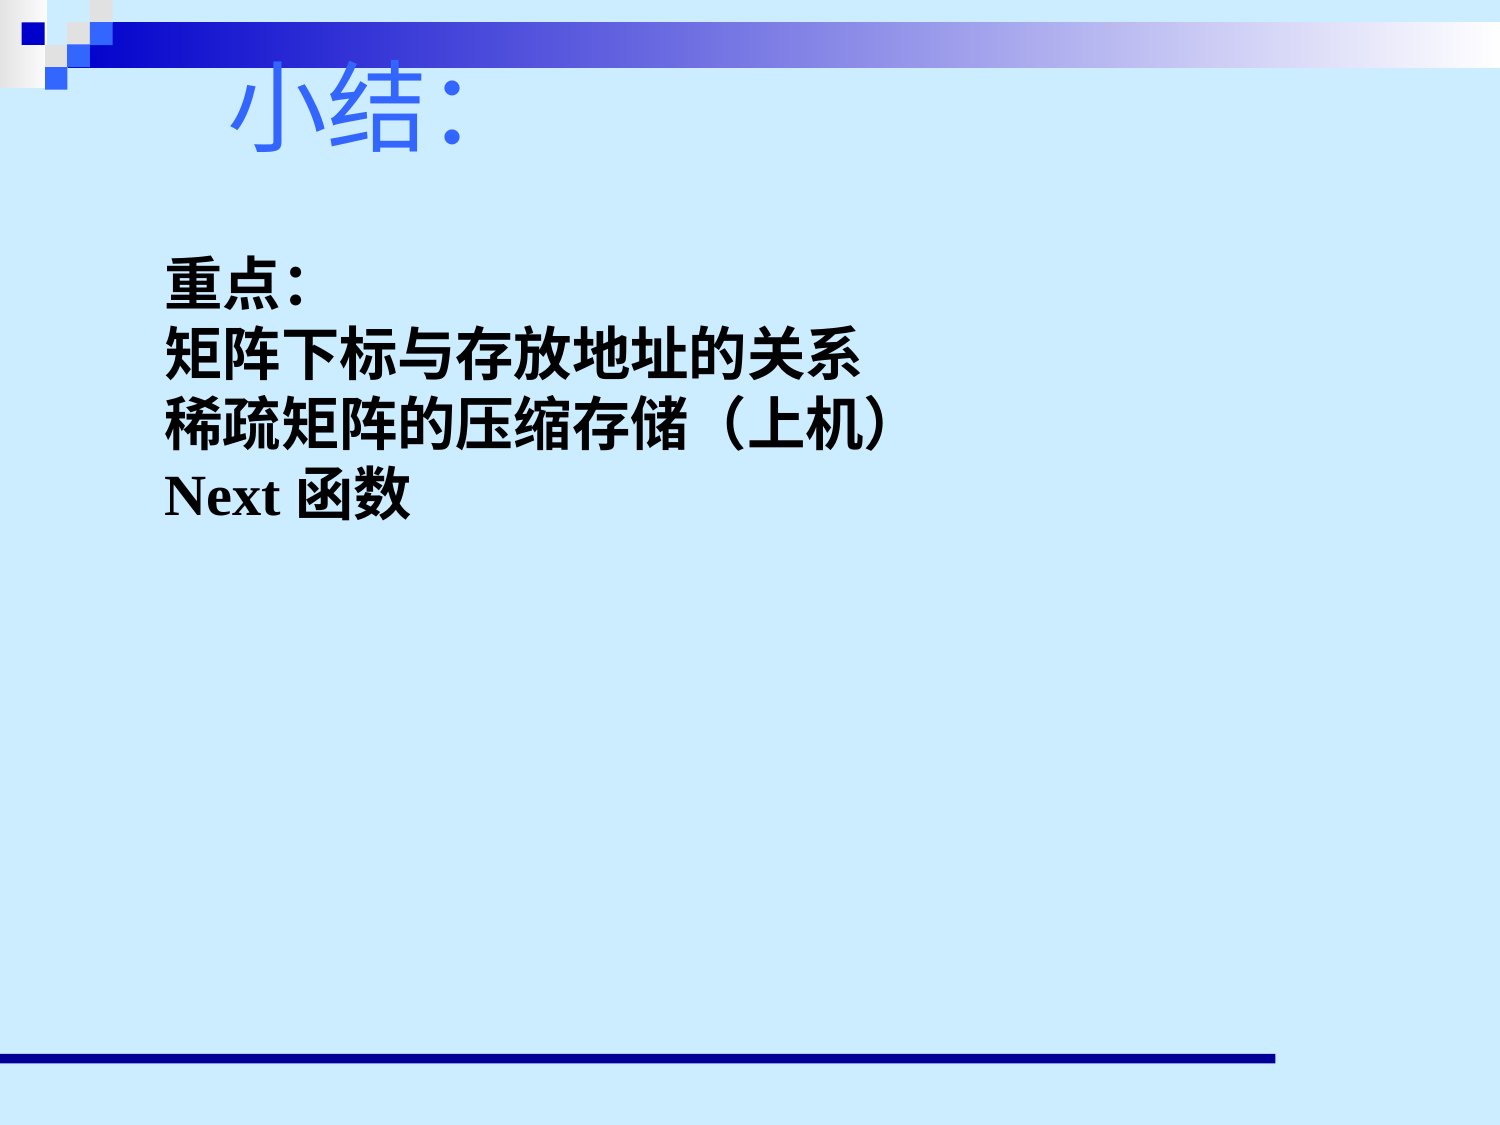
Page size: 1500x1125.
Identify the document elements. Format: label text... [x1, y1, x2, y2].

text_box 小结： [212, 37, 1078, 173]
text_box 重点： 矩阵下标与存放地址的关系 稀疏矩阵的压缩存储（上机） Next函数 [149, 239, 937, 595]
